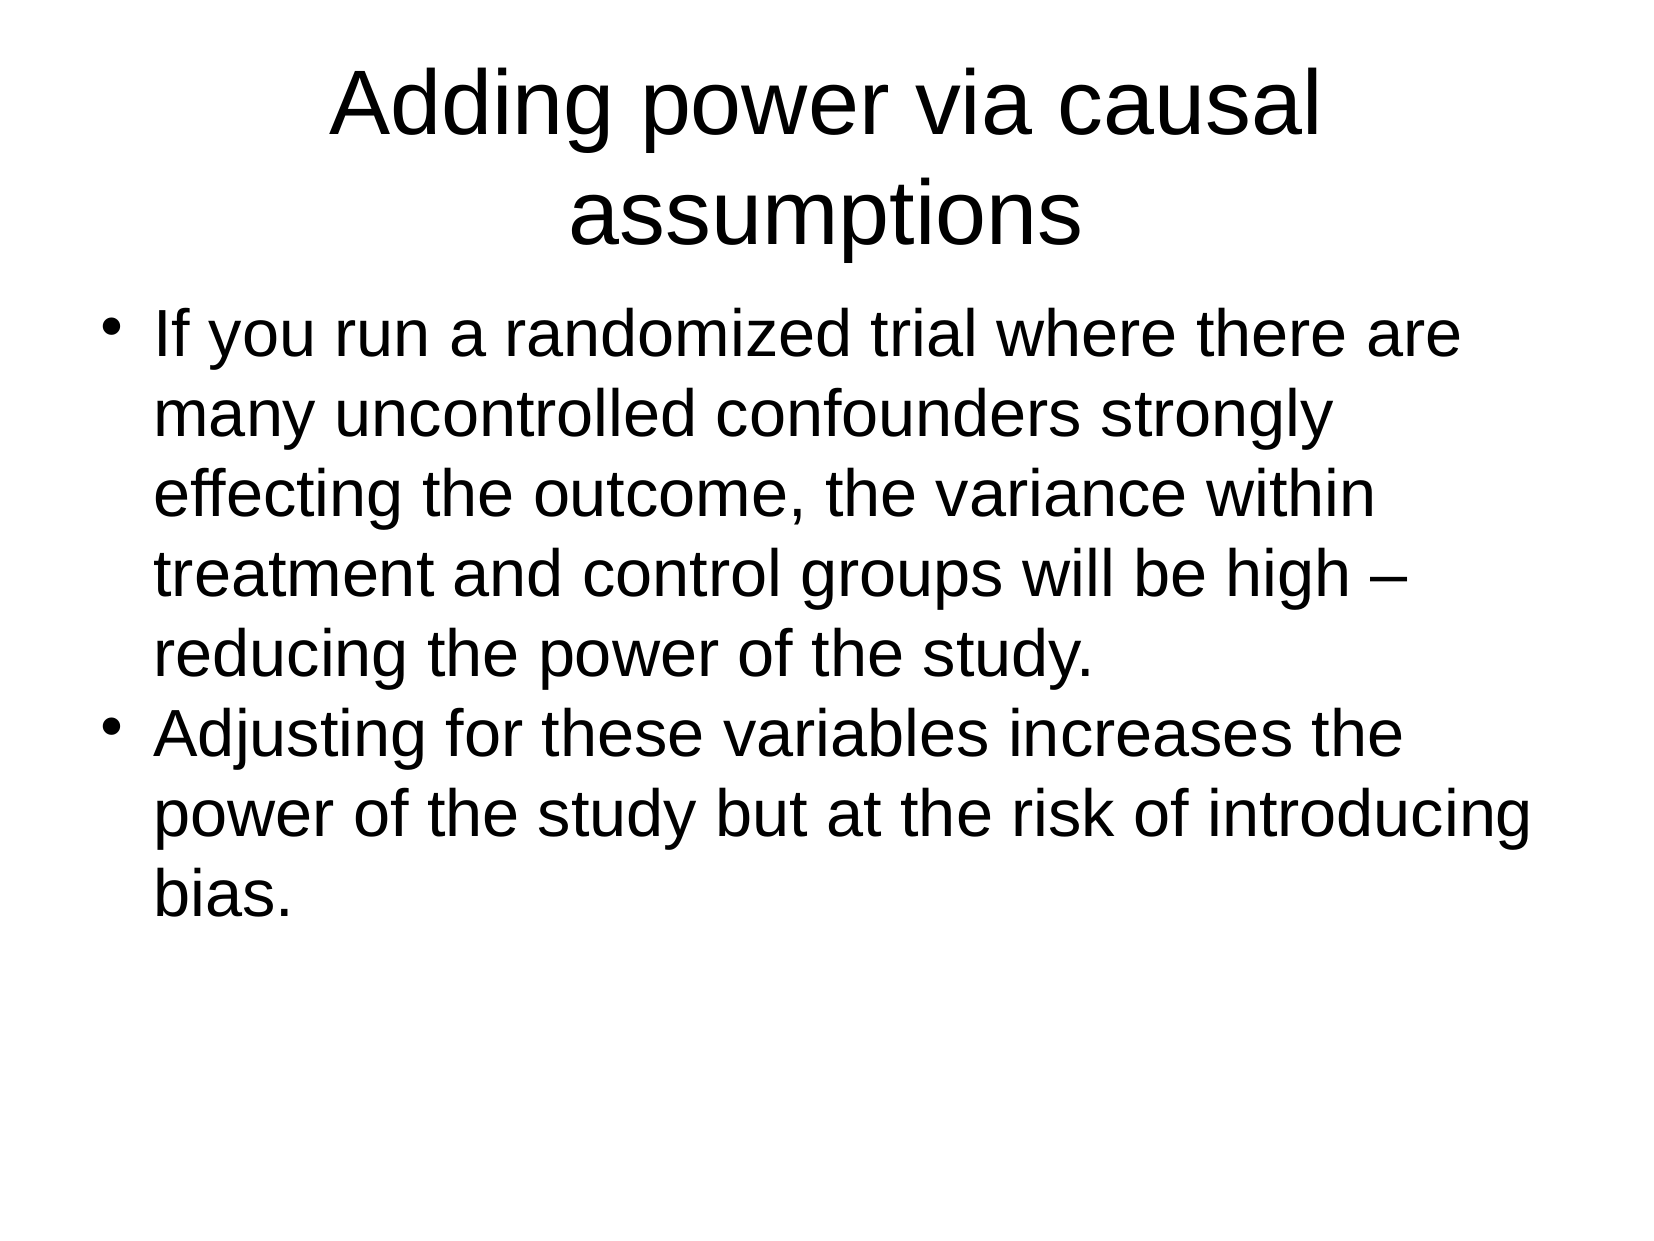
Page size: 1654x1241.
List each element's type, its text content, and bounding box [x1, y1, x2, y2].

text_box Adding power via causal assumptions [82, 49, 1571, 257]
text_box If you run a randomized trial where there are many uncontrolled confounders strongly effecting the outcome, the variance within treatment and control groups will be high – reducing the power of the study. Adjusting for these variables increases the power of the study but at the risk of introducing bias. [82, 290, 1571, 1010]
